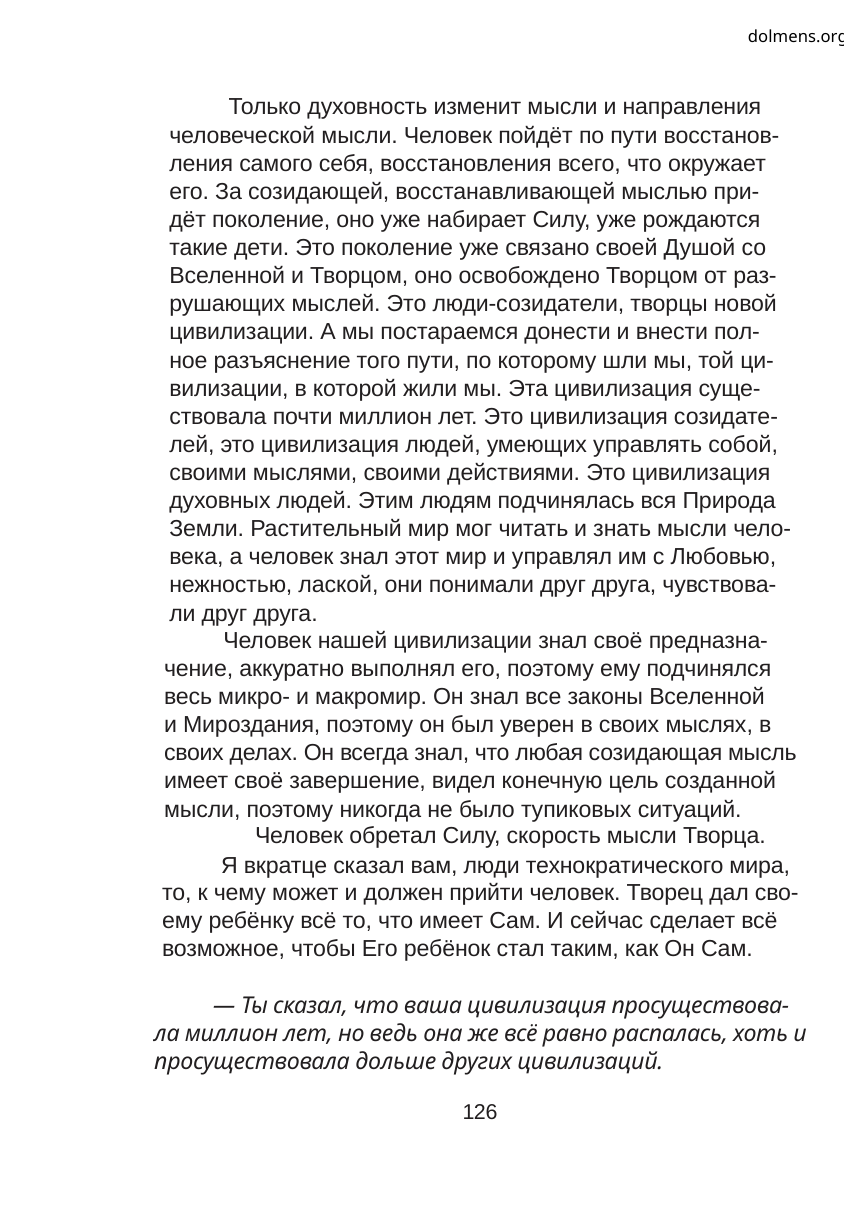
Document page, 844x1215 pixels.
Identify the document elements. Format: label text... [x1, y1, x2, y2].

text_box Человек обретал Силу, скорость мысли Творца. [255, 822, 766, 849]
text_box — Ты сказал, что ваша цивилизация просуществова- ла миллион лет, но ведь она же всё равно распалась, хоть и просуществовала дольше других цивилизаций. [154, 989, 807, 1102]
text_box Человек нашей цивилизации знал своё предназна- чение, аккуратно выполнял его, поэтому ему подчинялся весь микро- и макромир. Он знал все законы Вселенной и Мироздания, поэтому он был уверен в своих мыслях, в своих делах. Он всегда знал, что любая созидающая мысль имеет своё завершение, видел конечную цель созданной мысли, поэтому никогда не было тупиковых ситуаций. [164, 624, 797, 849]
text_box Я вкратце сказал вам, люди технократического мира, то, к чему может и должен прийти человек. Творец дал сво- ему ребёнку всё то, что имеет Сам. И сейчас сделает всё возможное, чтобы Его ребёнок стал таким, как Он Сам. [162, 849, 799, 989]
text_box 126 [462, 1097, 498, 1151]
text_box dolmens.org [747, 27, 844, 66]
text_box Только духовность изменит мысли и направления человеческой мысли. Человек пойдёт по пути восстанов- ления самого себя, восстановления всего, что окружает его. За созидающей, восстанавливающей мыслью при- дёт поколение, оно уже набирает Силу, уже рождаются такие дети. Это поколение уже связано своей Душой со Вселенной и Творцом, оно освобождено Творцом от раз- рушающих мыслей. Это люди-созидатели, творцы новой цивилизации. А мы постараемся донести и внести пол- ное разъяснение того пути, по которому шли мы, той ци- вилизации, в которой жили мы. Эта цивилизация суще- ствовала почти миллион лет. Это цивилизация созидате- лей, это цивилизация людей, умеющих управлять собой, своими мыслями, своими действиями. Это цивилизация духовных людей. Этим людям подчинялась вся Природа Земли. Растительный мир мог читать и знать мысли чело- века, а человек знал этот мир и управлял им с Любовью, нежностью, лаской, они понимали друг друга, чувствова- ли друг друга. [169, 91, 791, 624]
